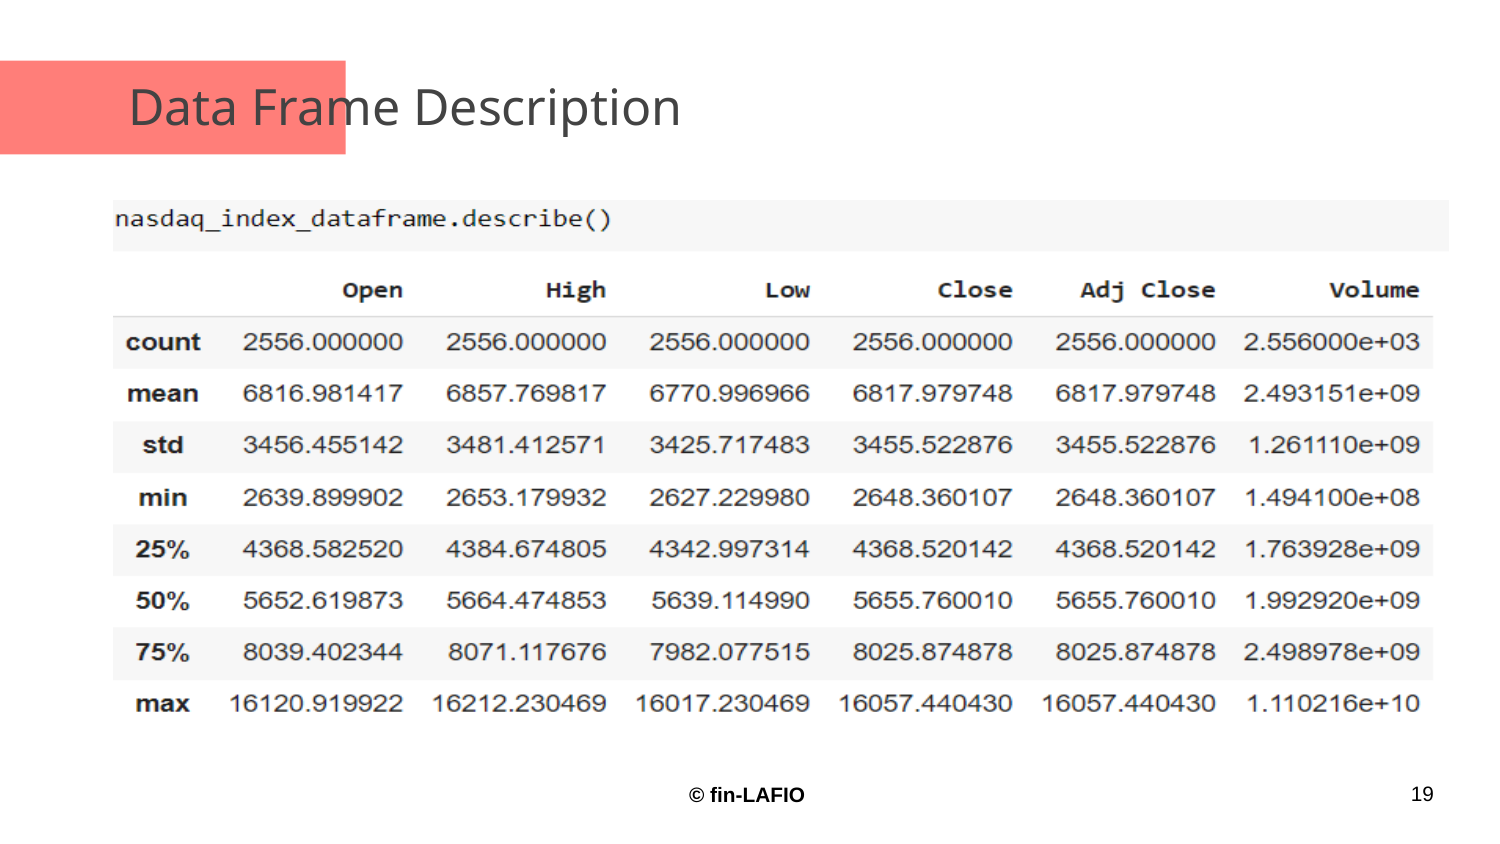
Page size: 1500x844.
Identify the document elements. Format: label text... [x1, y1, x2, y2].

title Data Frame Description [113, 60, 1449, 155]
slide_number 19 [1282, 770, 1449, 816]
picture [112, 200, 1450, 733]
